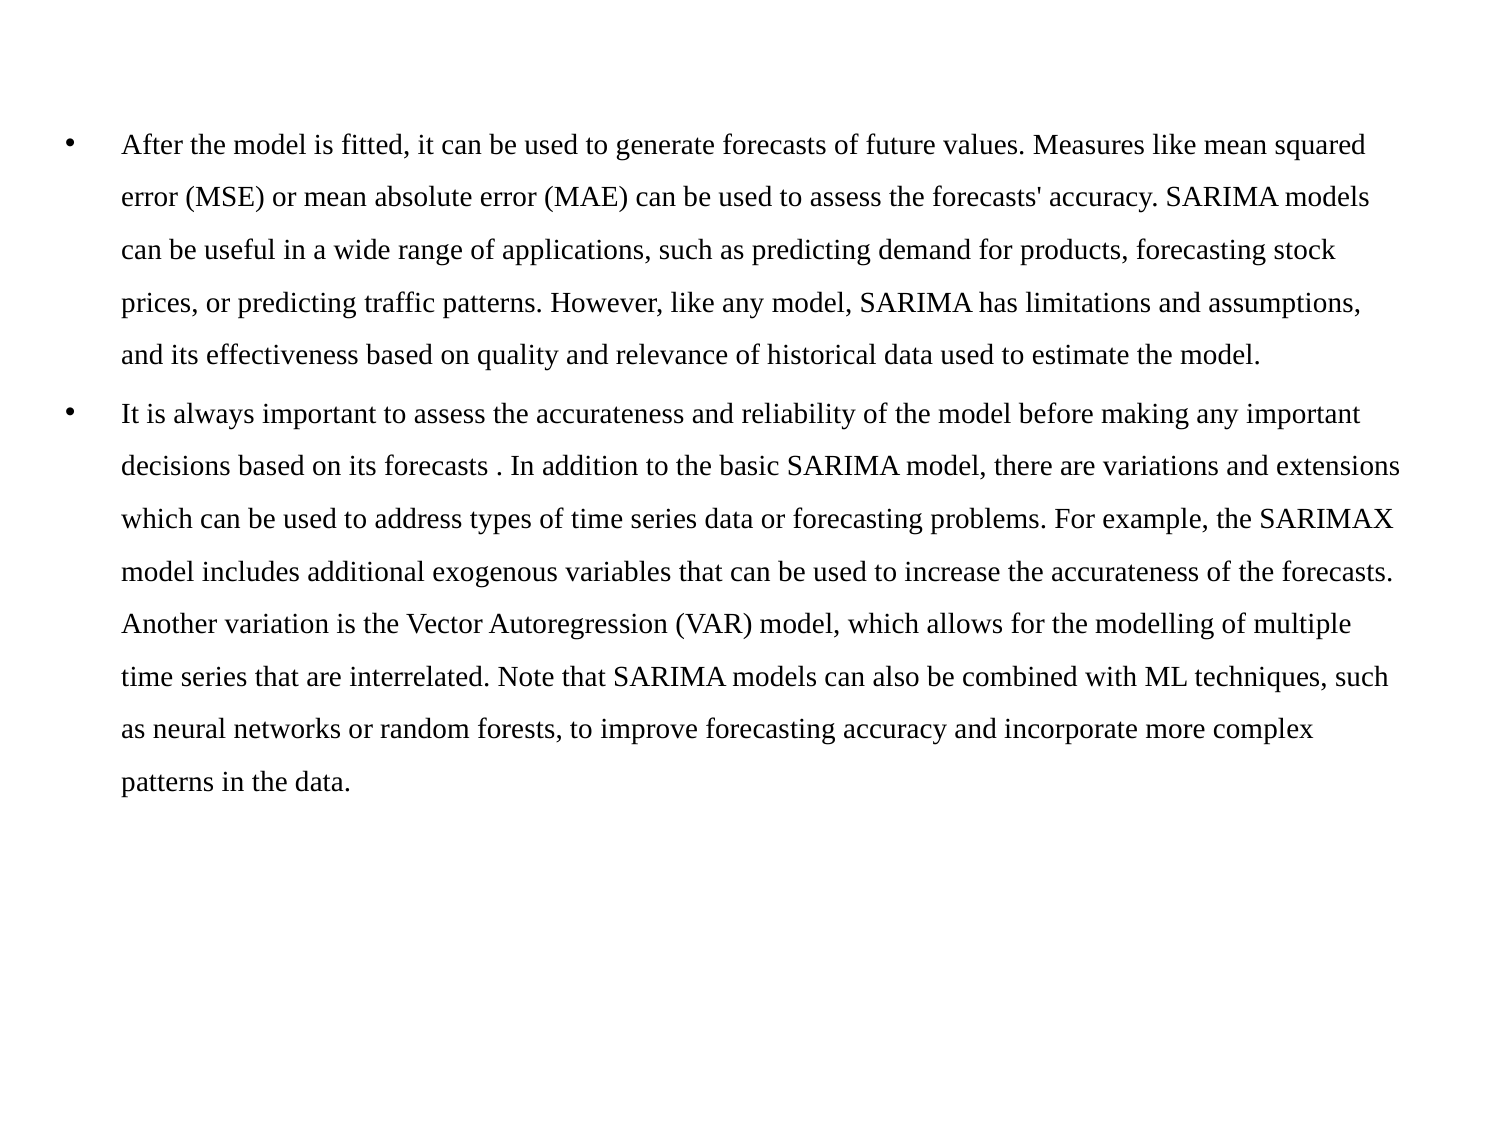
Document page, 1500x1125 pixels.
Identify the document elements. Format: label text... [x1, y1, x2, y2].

list After the model is fitted, it can be used to generate forecasts of future values. Measures like mean squared error (MSE) or mean absolute error (MAE) can be used to assess the forecasts' accuracy. SARIMA models can be useful in a wide range of applications, such as predicting demand for products, forecasting stock prices, or predicting traffic patterns. However, like any model, SARIMA has limitations and assumptions, and its effectiveness based on quality and relevance of historical data used to estimate the model. It is always important to assess the accurateness and reliability of the model before making any important decisions based on its forecasts . In addition to the basic SARIMA model, there are variations and extensions which can be used to address types of time series data or forecasting problems. For example, the SARIMAX model includes additional exogenous variables that can be used to increase the accurateness of the forecasts. Another variation is the Vector Autoregression (VAR) model, which allows for the modelling of multiple time series that are interrelated. Note that SARIMA models can also be combined with ML techniques, such as neural networks or random forests, to improve forecasting accuracy and incorporate more complex patterns in the data. [50, 99, 1425, 1005]
